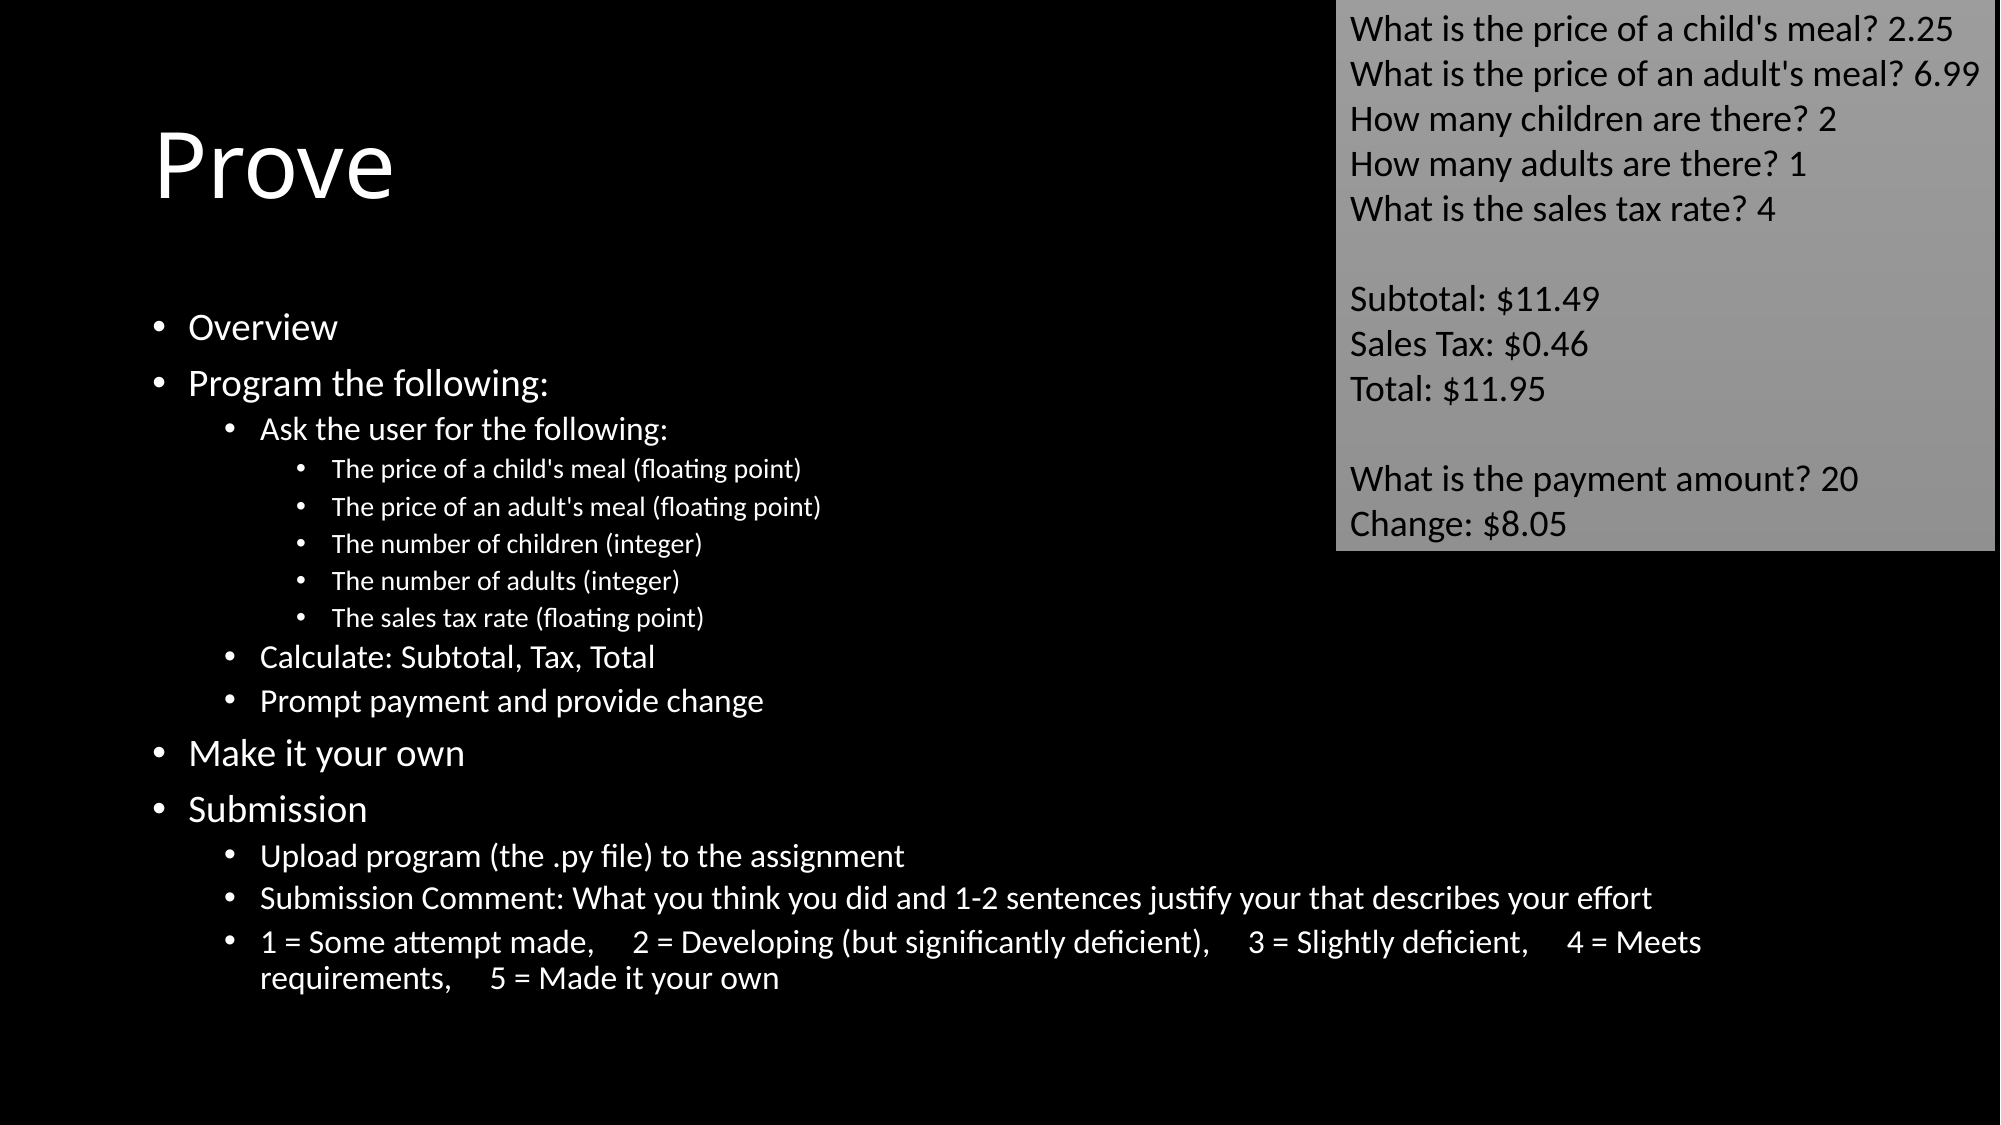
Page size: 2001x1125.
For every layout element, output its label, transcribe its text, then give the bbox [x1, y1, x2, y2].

text_box What is the price of a child's meal? 2.25 What is the price of an adult's meal? 6.99 How many children are there? 2 How many adults are there? 1 What is the sales tax rate? 4 Subtotal: $11.49 Sales Tax: $0.46 Total: $11.95 What is the payment amount? 20 Change: $8.05 [1335, 0, 1996, 552]
title Prove [137, 59, 1335, 278]
list Overview Program the following: Ask the user for the following: The price of a child's meal (floating point) The price of an adult's meal (floating point) The number of children (integer) The number of adults (integer) The sales tax rate (floating point) Calculate: Subtotal, Tax, Total Prompt payment and provide change Make it your own Submission Upload program (the .py file) to the assignment Submission Comment: What you think you did and 1-2 sentences justify your that describes your effort 1 = Some attempt made, 2 = Developing (but significantly deficient), 3 = Slightly deficient, 4 = Meets requirements, 5 = Made it your own [137, 299, 1863, 1014]
